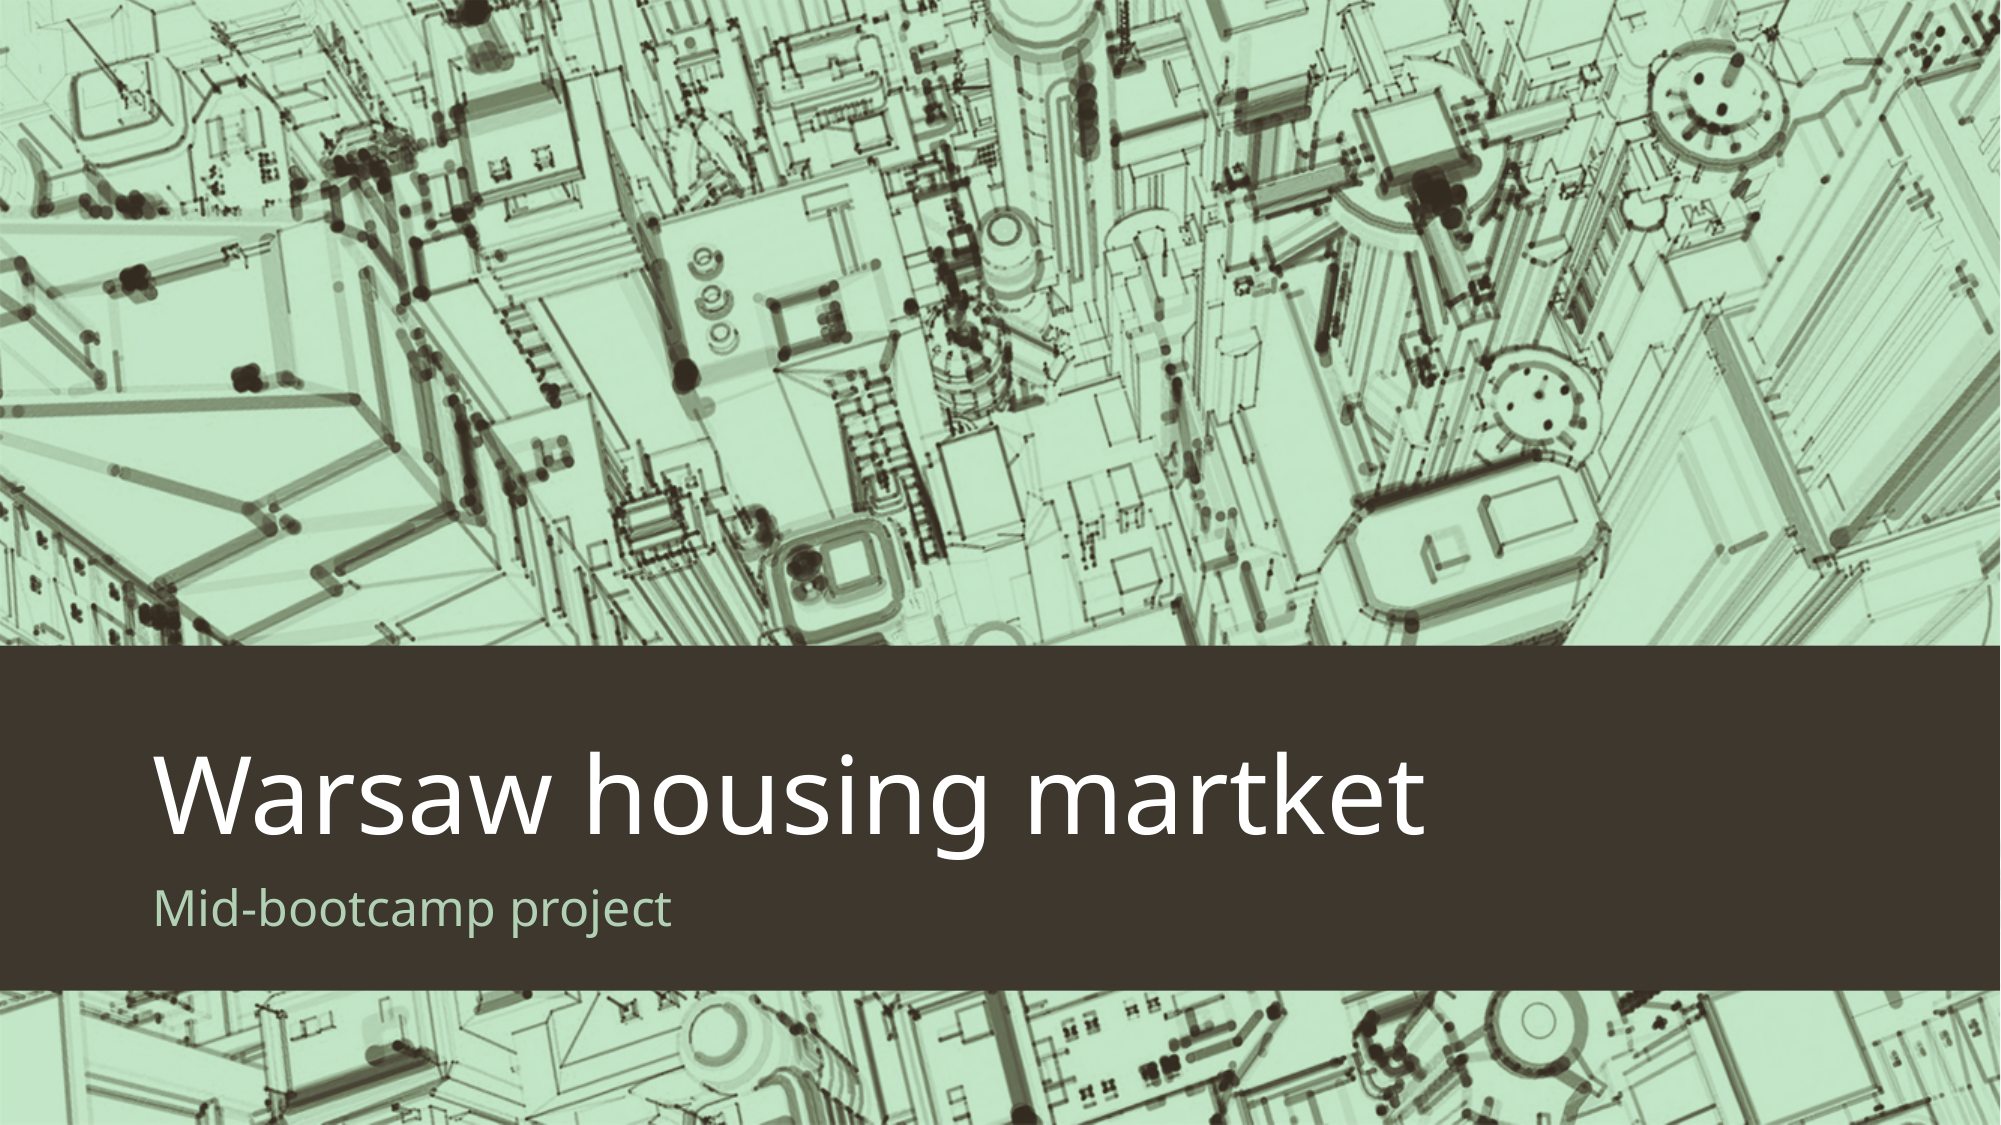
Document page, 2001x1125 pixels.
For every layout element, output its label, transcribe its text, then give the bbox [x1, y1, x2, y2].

title Warsaw housing martket [137, 675, 1863, 865]
picture [0, 0, 2001, 1125]
subtitle Mid-bootcamp project [137, 875, 1863, 954]
